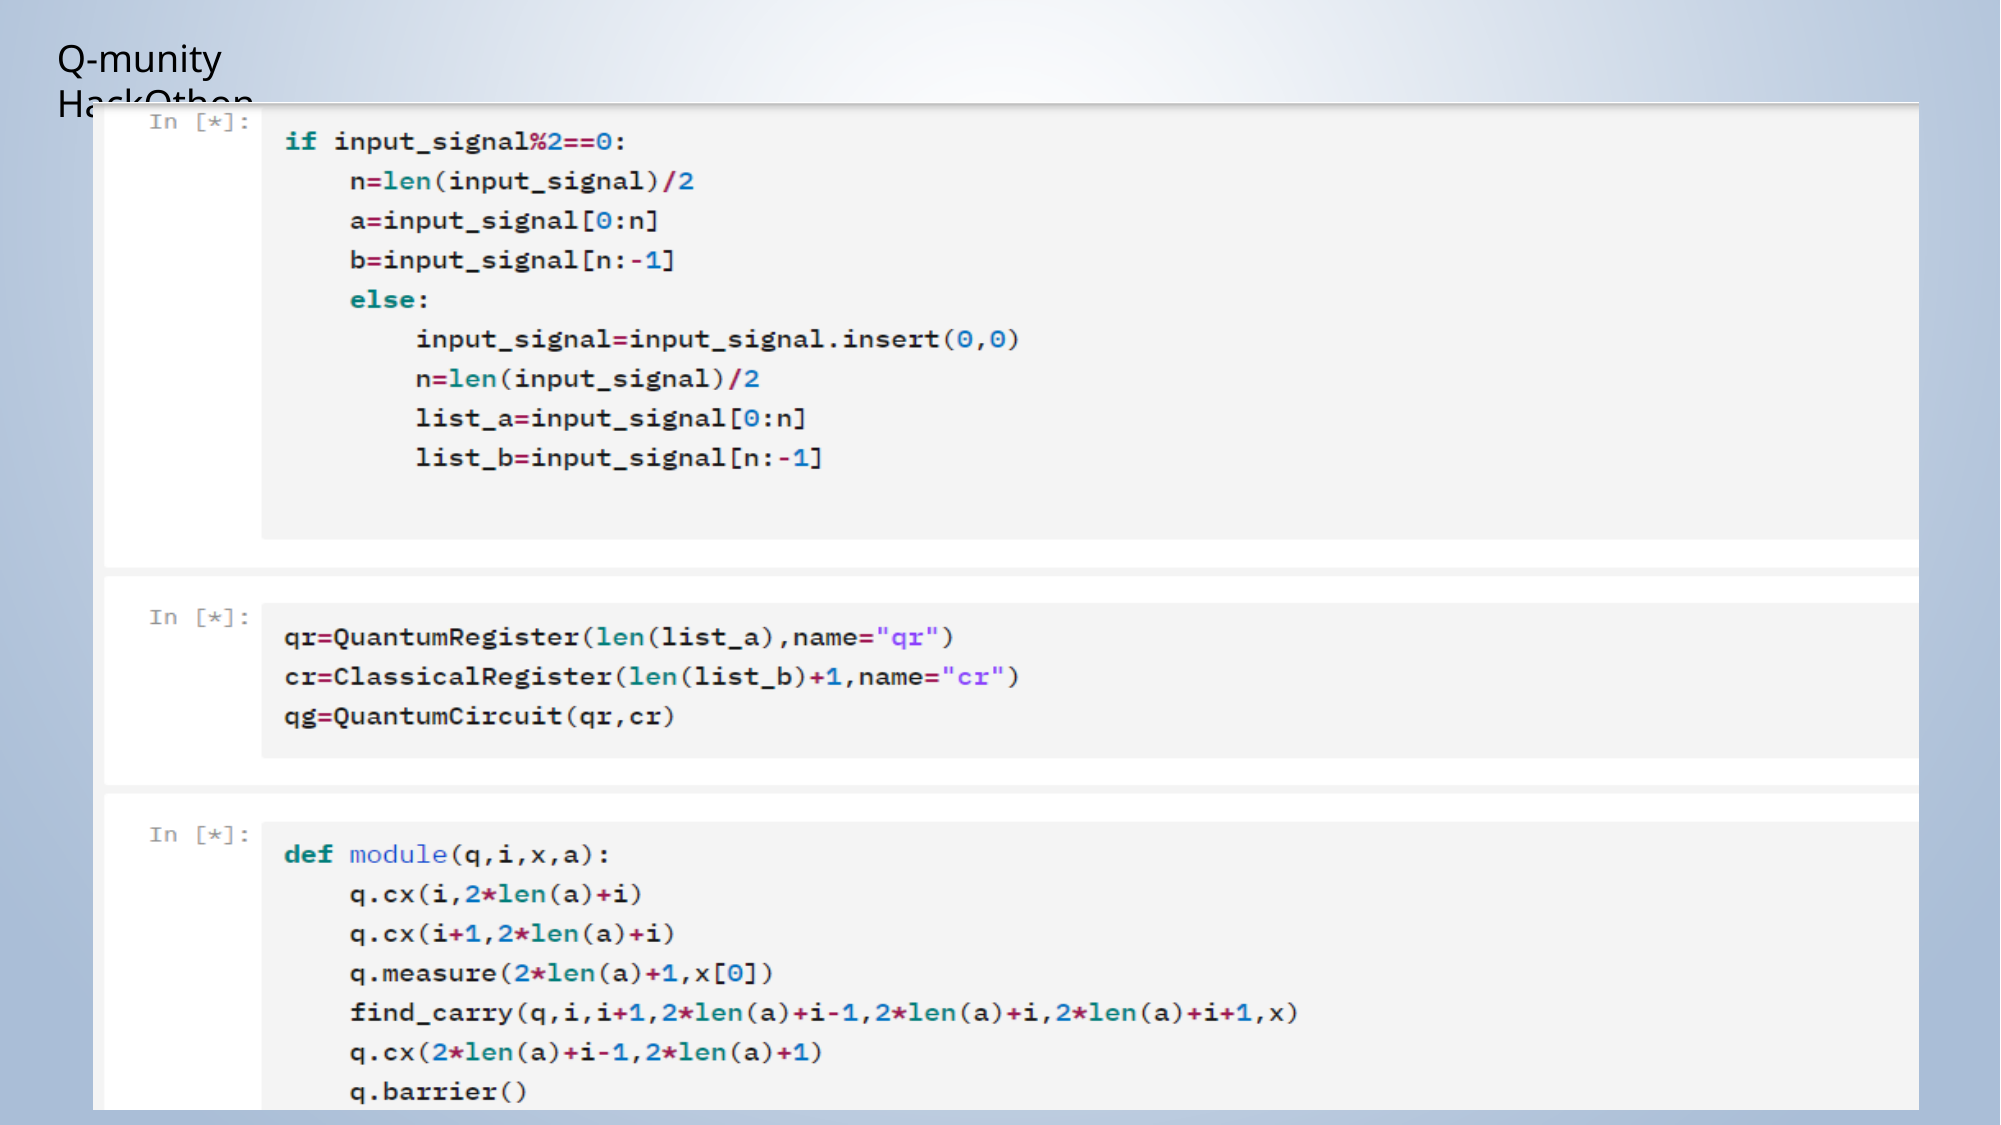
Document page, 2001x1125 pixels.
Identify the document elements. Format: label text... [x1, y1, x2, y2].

text_box Q-munity HackQthon [42, 28, 394, 133]
picture [0, 0, 2000, 1125]
